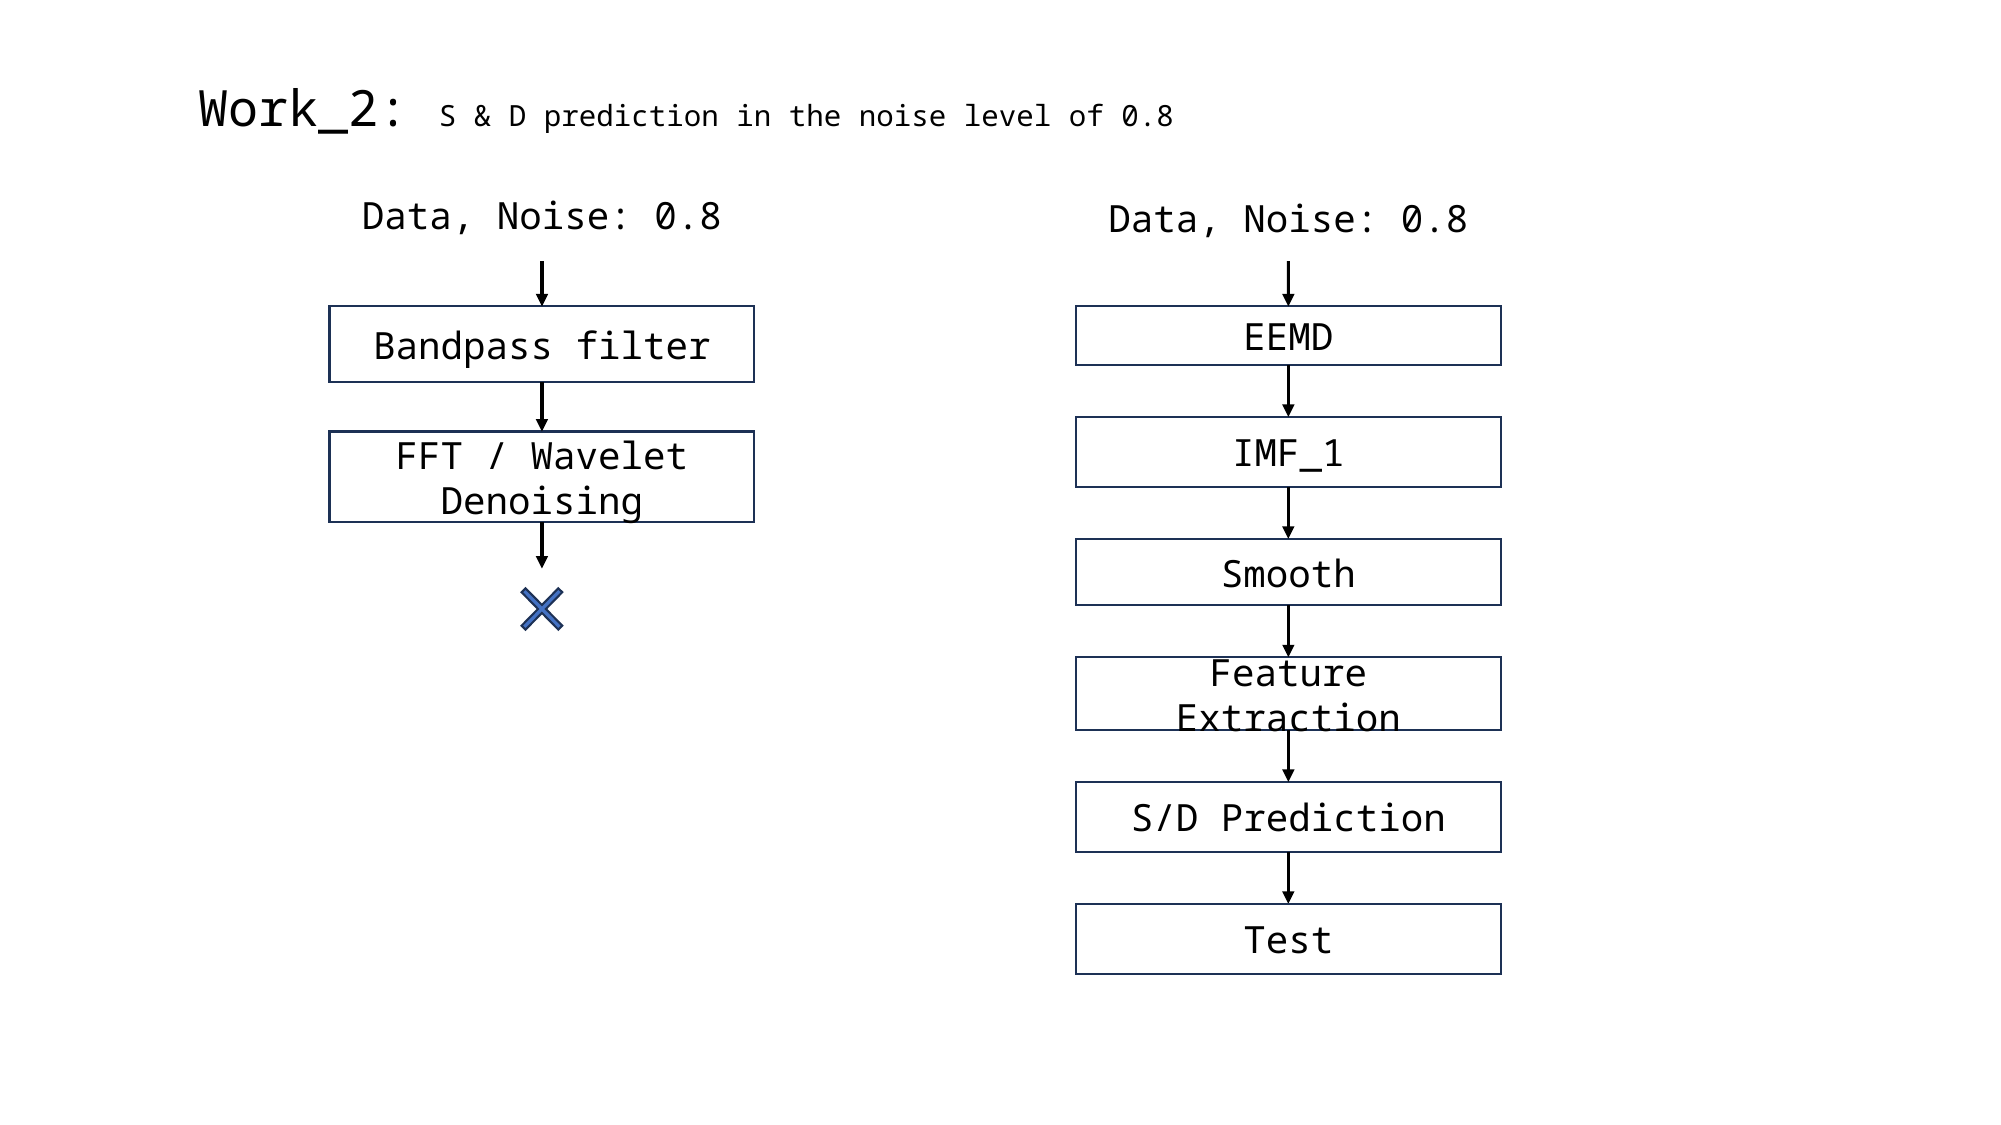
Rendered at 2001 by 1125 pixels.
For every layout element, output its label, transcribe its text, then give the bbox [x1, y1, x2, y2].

text_box Work_2: S & D prediction in the noise level of 0.8 [184, 69, 1243, 145]
text_box FFT / Wavelet Denoising [328, 430, 755, 523]
text_box S/D Prediction [1075, 781, 1502, 853]
text_box Feature Extraction [1075, 656, 1502, 731]
text_box Bandpass filter [328, 305, 755, 383]
text_box [520, 586, 564, 632]
text_box EEMD [1075, 305, 1502, 366]
text_box Test [1075, 903, 1502, 975]
text_box IMF_1 [1075, 416, 1502, 488]
text_box Data, Noise: 0.8 [329, 184, 755, 244]
text_box Smooth [1075, 538, 1502, 606]
text_box Data, Noise: 0.8 [1075, 187, 1501, 248]
